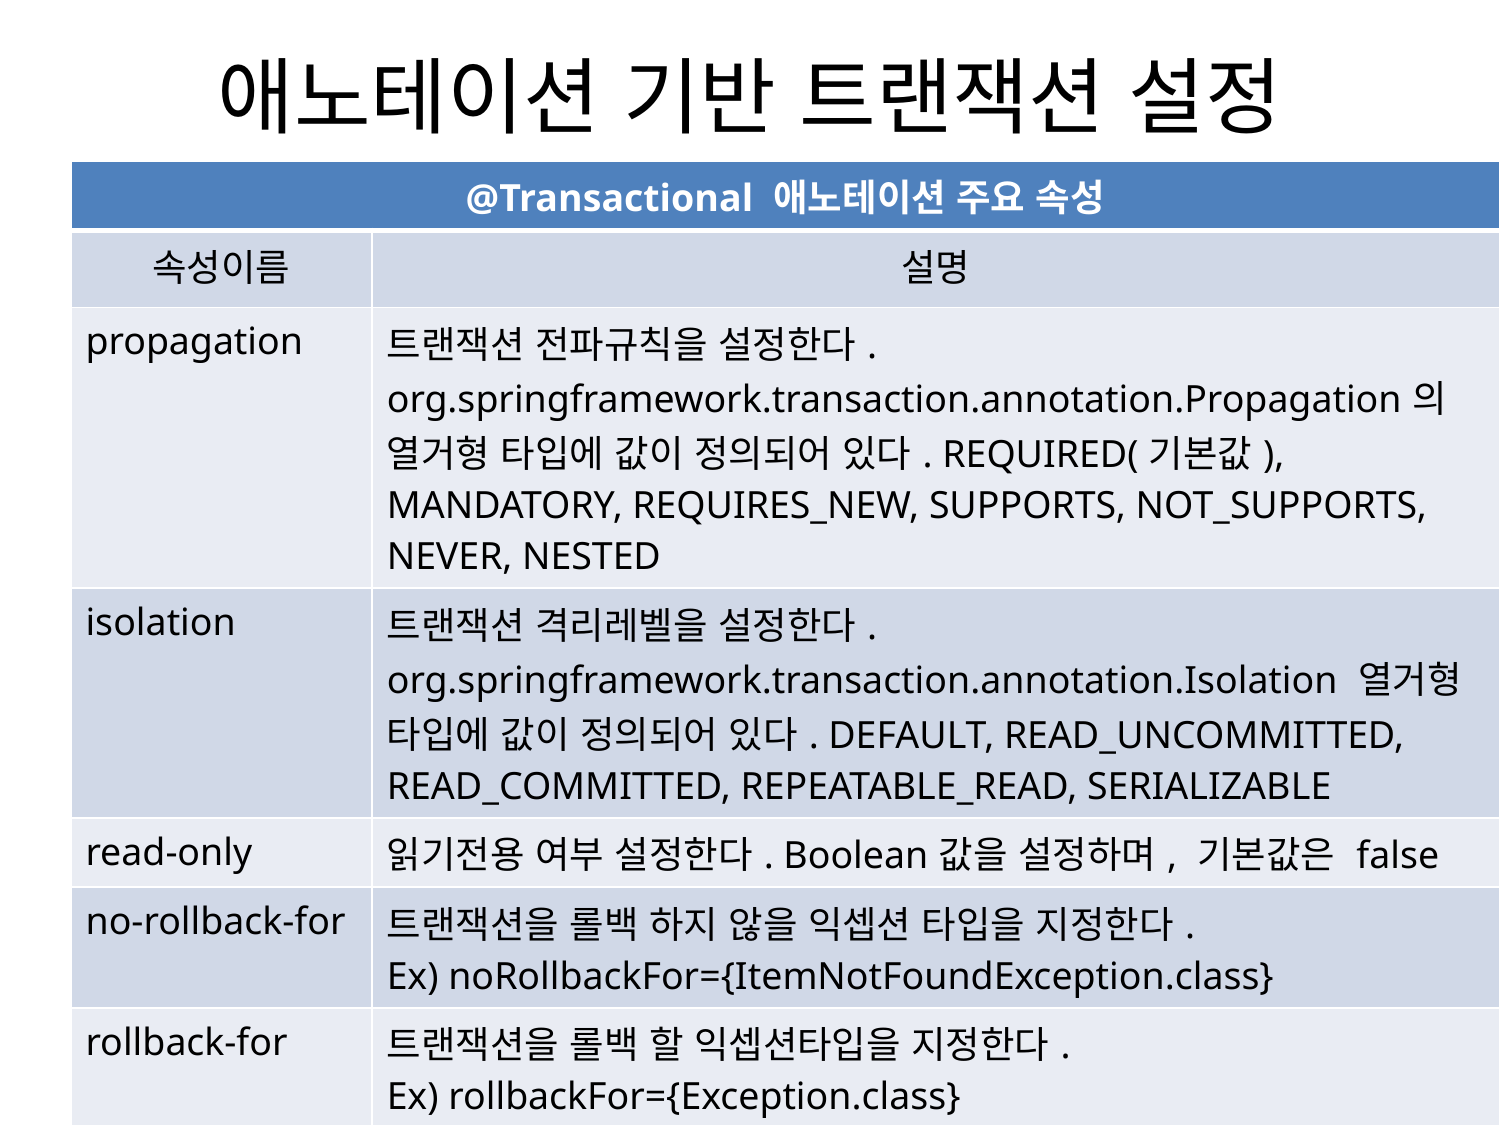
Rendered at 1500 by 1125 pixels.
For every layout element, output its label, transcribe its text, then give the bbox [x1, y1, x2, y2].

table_cell 읽기전용 여부 설정한다. Boolean값을 설정하며, 기본값은 false [373, 819, 1499, 886]
table_cell no-rollback-for [72, 888, 371, 1007]
table_cell isolation [72, 589, 371, 817]
table_cell 트랜잭션을 롤백 할 익셉션타입을 지정한다. Ex) rollbackFor={Exception.class} [373, 1009, 1499, 1125]
table_header @Transactional 애노테이션 주요 속성 [72, 162, 1499, 228]
table_cell 트랜잭션 격리레벨을 설정한다. org.springframework.transaction.annotation.Isolation 열거형 타입에 값이 정의되어 있다. DEFAULT, READ_UNCOMMITTED, READ_COMMITTED, REPEATABLE_READ, SERIALIZABLE [373, 589, 1499, 817]
table_cell read-only [72, 819, 371, 886]
title 애노테이션 기반 트랜잭션 설정 [75, 0, 1425, 160]
table_cell 속성이름 [72, 233, 371, 307]
table_cell propagation [72, 308, 371, 587]
table_cell rollback-for [72, 1009, 371, 1125]
table_cell 트랜잭션을 롤백 하지 않을 익셉션 타입을 지정한다. Ex) noRollbackFor={ItemNotFoundException.class} [373, 888, 1499, 1007]
table_cell 설명 [373, 233, 1499, 307]
table_cell 트랜잭션 전파규칙을 설정한다. org.springframework.transaction.annotation.Propagation의 열거형 타입에 값이 정의되어 있다. REQUIRED(기본값), MANDATORY, REQUIRES_NEW, SUPPORTS, NOT_SUPPORTS, NEVER, NESTED [373, 308, 1499, 587]
